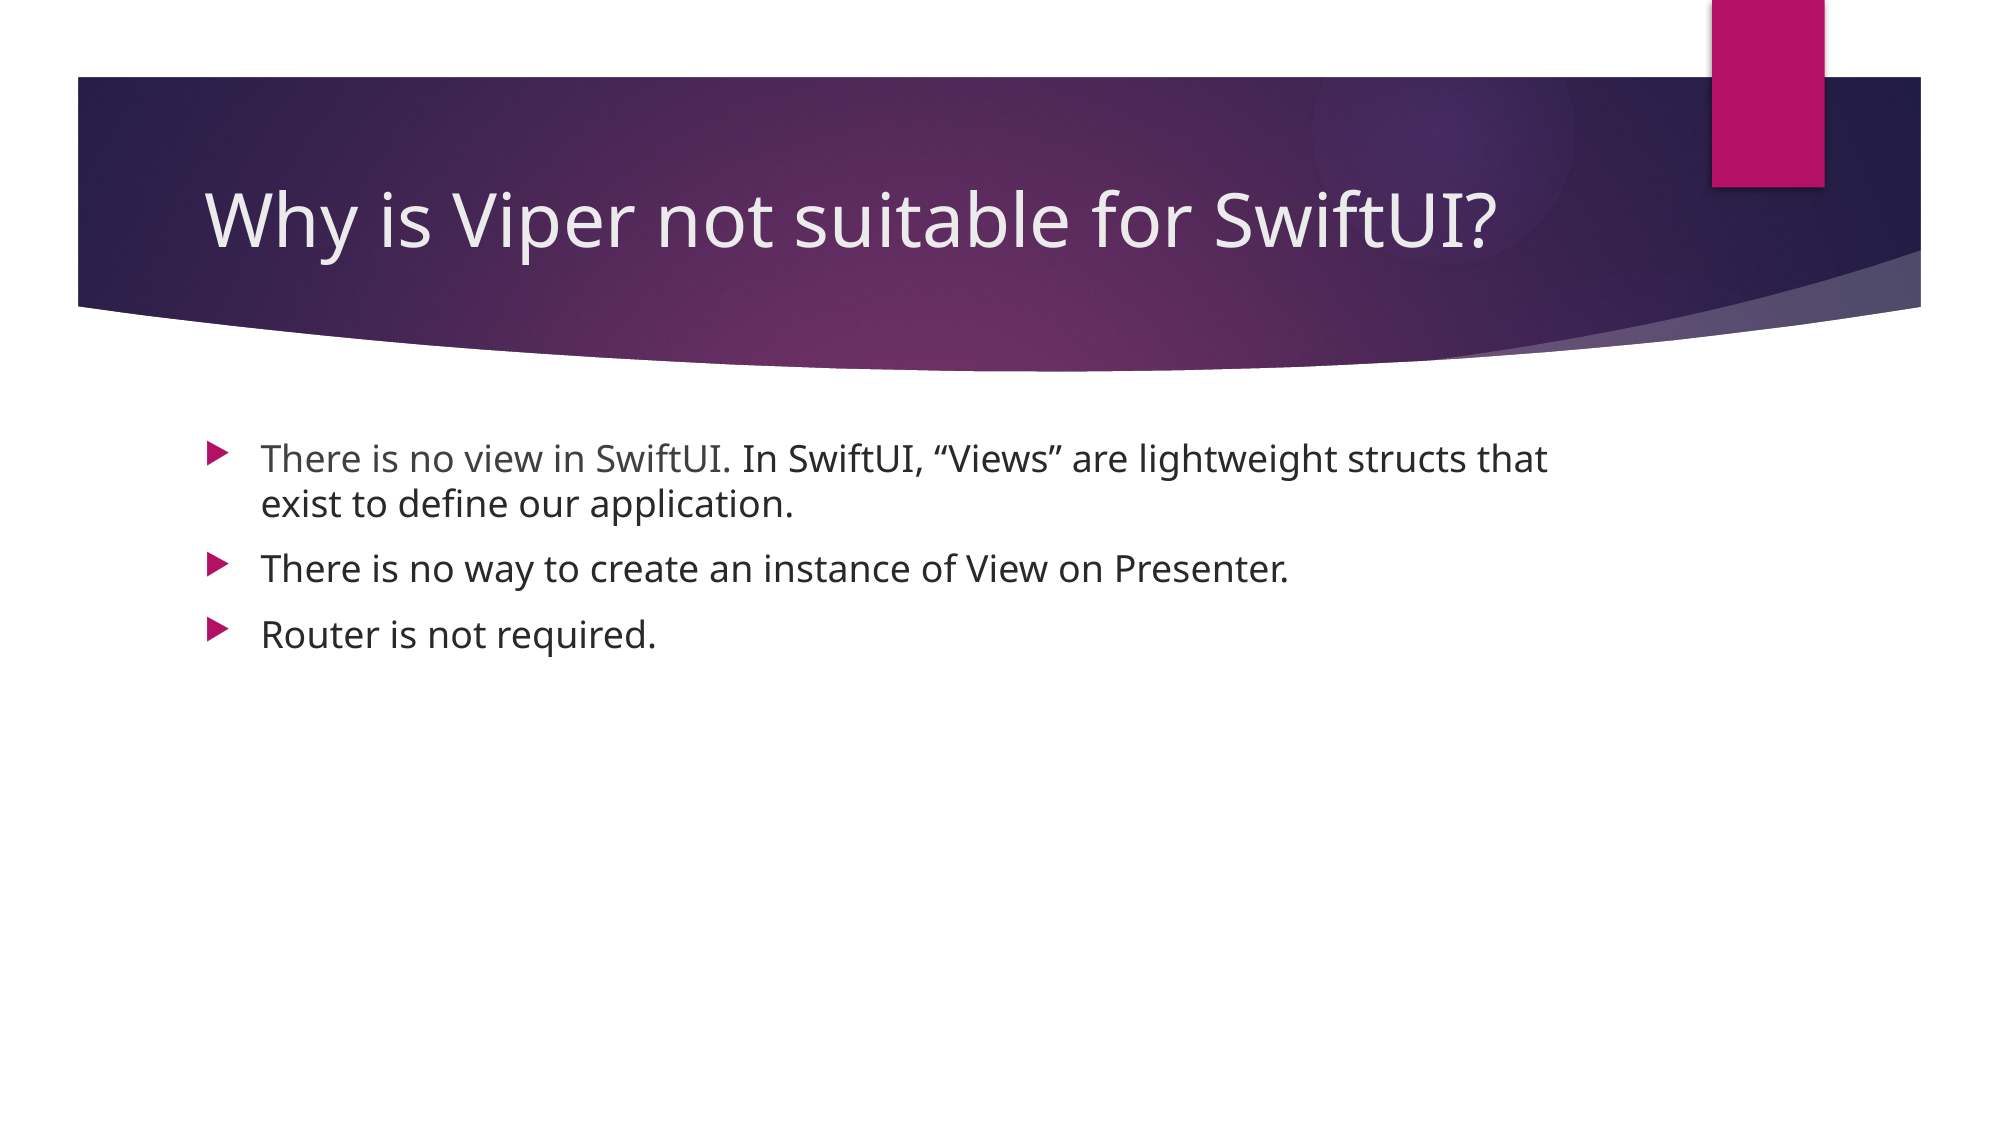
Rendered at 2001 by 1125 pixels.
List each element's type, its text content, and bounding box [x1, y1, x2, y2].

list There is no view in SwiftUI. In SwiftUI, “Views” are lightweight structs that exist to define our application. There is no way to create an instance of View on Presenter. Router is not required. [189, 427, 1638, 988]
title Why is Viper not suitable for SwiftUI? [189, 159, 1627, 276]
